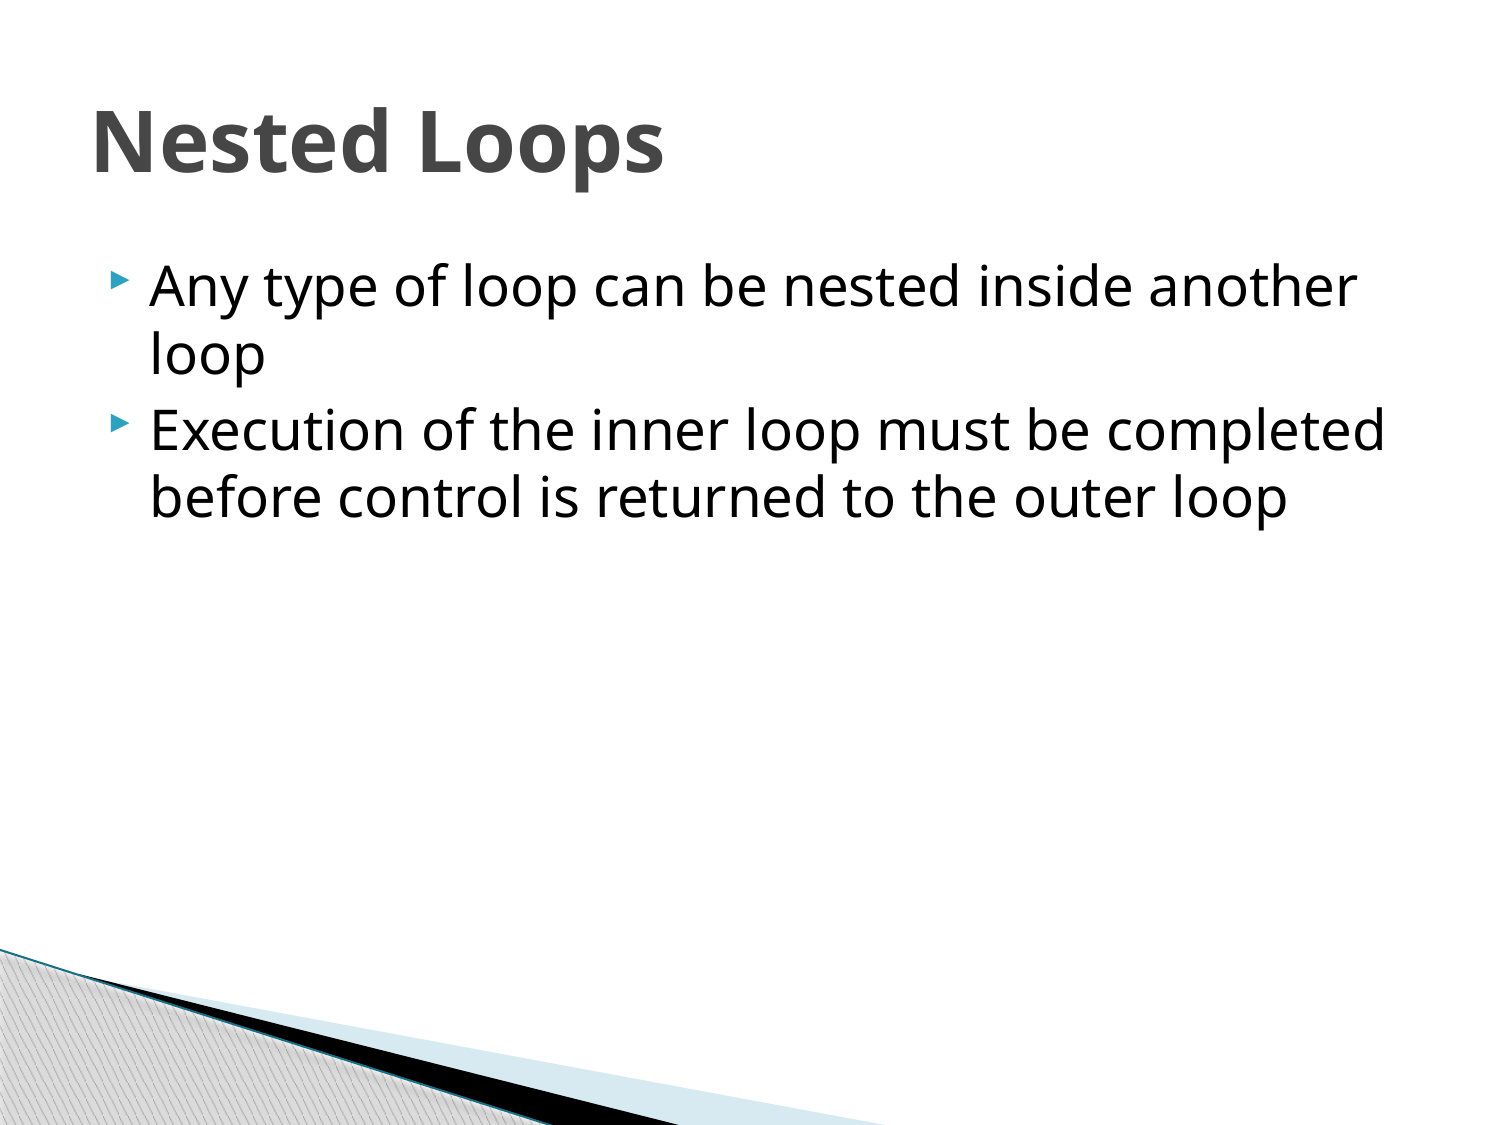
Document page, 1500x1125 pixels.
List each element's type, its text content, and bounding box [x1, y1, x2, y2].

title Nested Loops [75, 45, 1425, 233]
list Any type of loop can be nested inside another loop Execution of the inner loop must be completed before control is returned to the outer loop [75, 243, 1425, 986]
